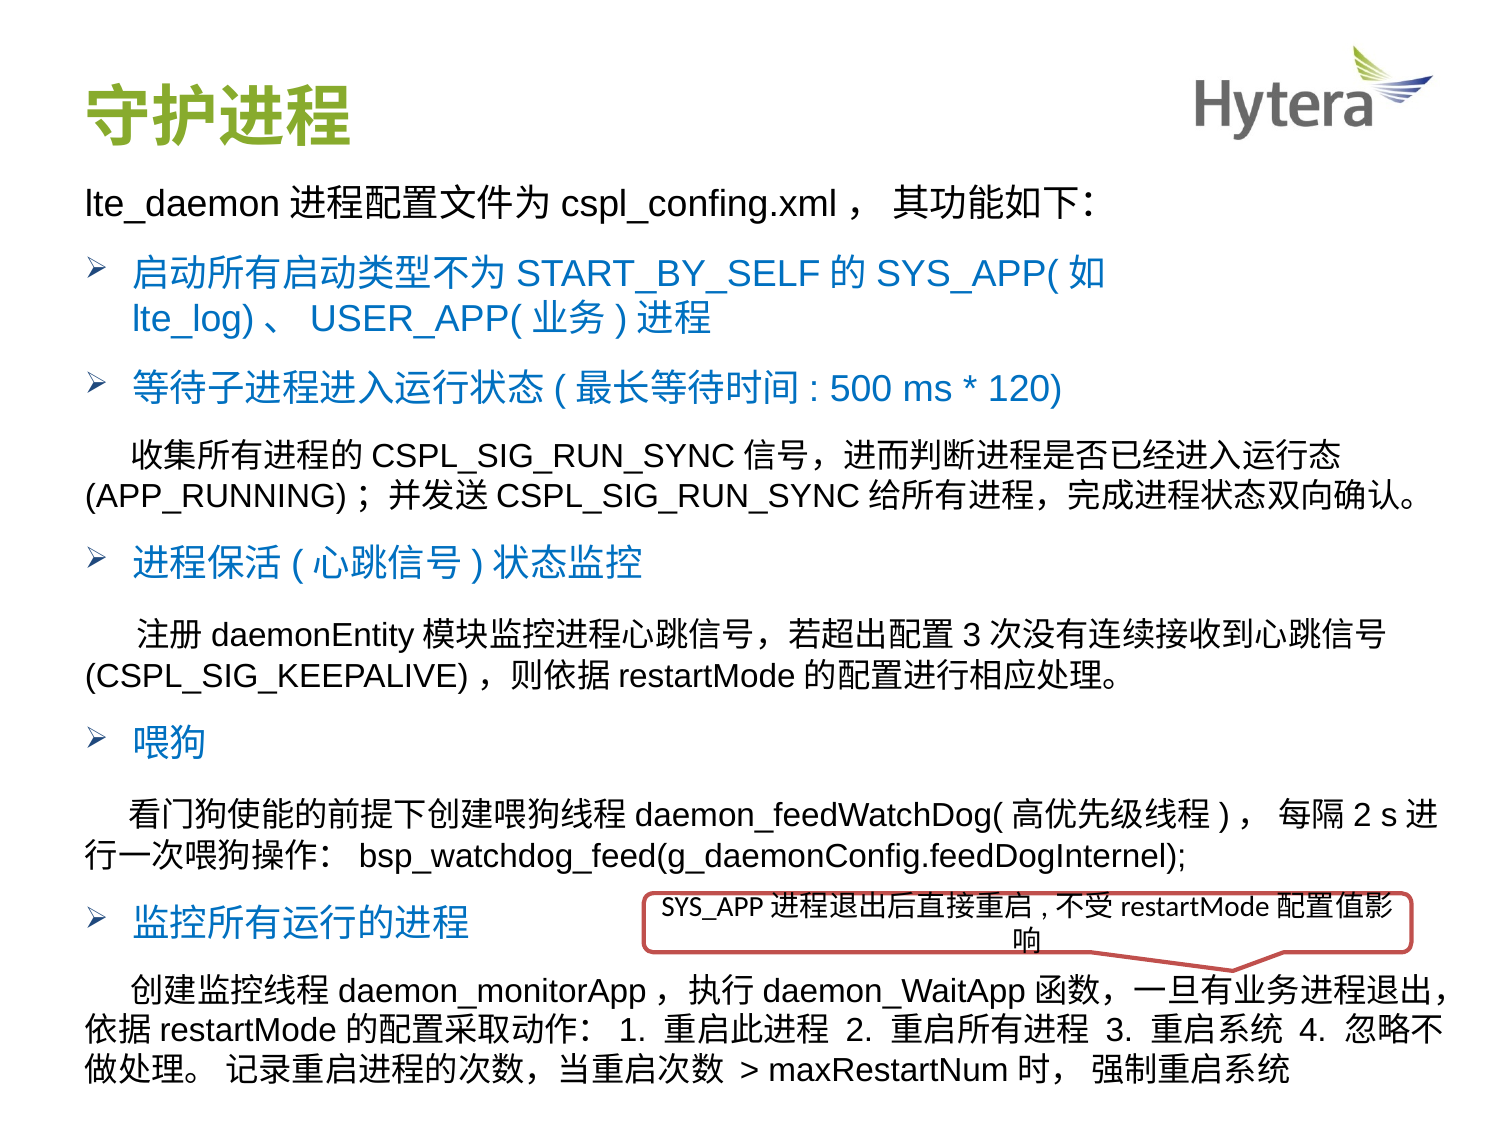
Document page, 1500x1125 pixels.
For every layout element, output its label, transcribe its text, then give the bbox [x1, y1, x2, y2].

picture [1136, 0, 1500, 200]
text_box 守护进程 [70, 66, 856, 161]
text_box SYS_APP进程退出后直接重启,不受restartMode配置值影响 [641, 891, 1414, 974]
text_box lte_daemon进程配置文件为cspl_confing.xml， 其功能如下： 启动所有启动类型不为START_BY_SELF的SYS_APP(如lte_log)、USER_APP(业务)进程 等待子进程进入运行状态(最长等待时间: 500 ms * 120) 收集所有进程的CSPL_SIG_RUN_SYNC信号，进而判断进程是否已经进入运行态(APP_RUNNING)；并发送CSPL_SIG_RUN_SYNC给所有进程，完成进程状态双向确认。 进程保活(心跳信号)状态监控 注册daemonEntity模块监控进程心跳信号，若超出配置3次没有连续接收到心跳信号(CSPL_SIG_KEEPALIVE)，则依据restartMode的配置进行相应处理。 喂狗 看门狗使能的前提下创建喂狗线程daemon_feedWatchDog(高优先级线程)， 每隔2 s进行一次喂狗操作：bsp_watchdog_feed(g_daemonConfig.feedDogInternel); 监控所有运行的进程 创建监控线程daemon_monitorApp，执行daemon_WaitApp函数，一旦有业务进程退出，依据restartMode的配置采取动作：1. 重启此进程 2. 重启所有进程 3. 重启系统 4. 忽略不做处理。 记录重启进程的次数，当重启次数 > maxRestartNum时， 强制重启系统 [70, 171, 1462, 1096]
